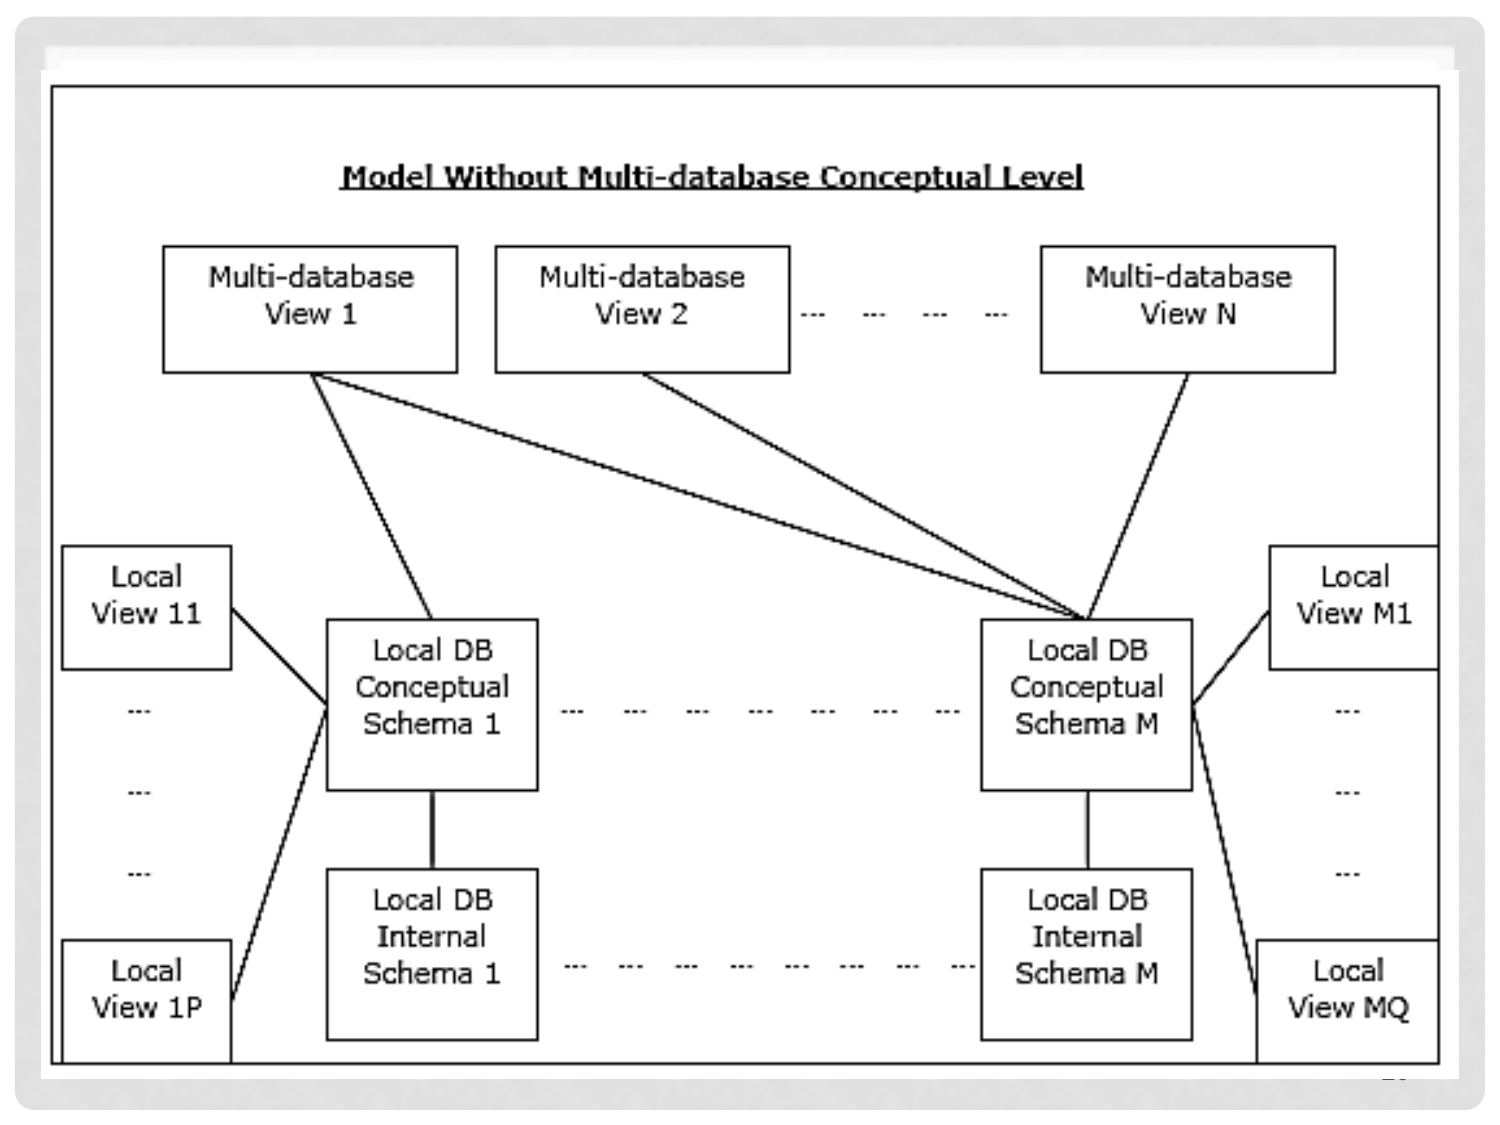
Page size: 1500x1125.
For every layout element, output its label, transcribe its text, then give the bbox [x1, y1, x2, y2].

picture [41, 70, 1459, 1079]
slide_number 20 [1074, 1079, 1425, 1103]
